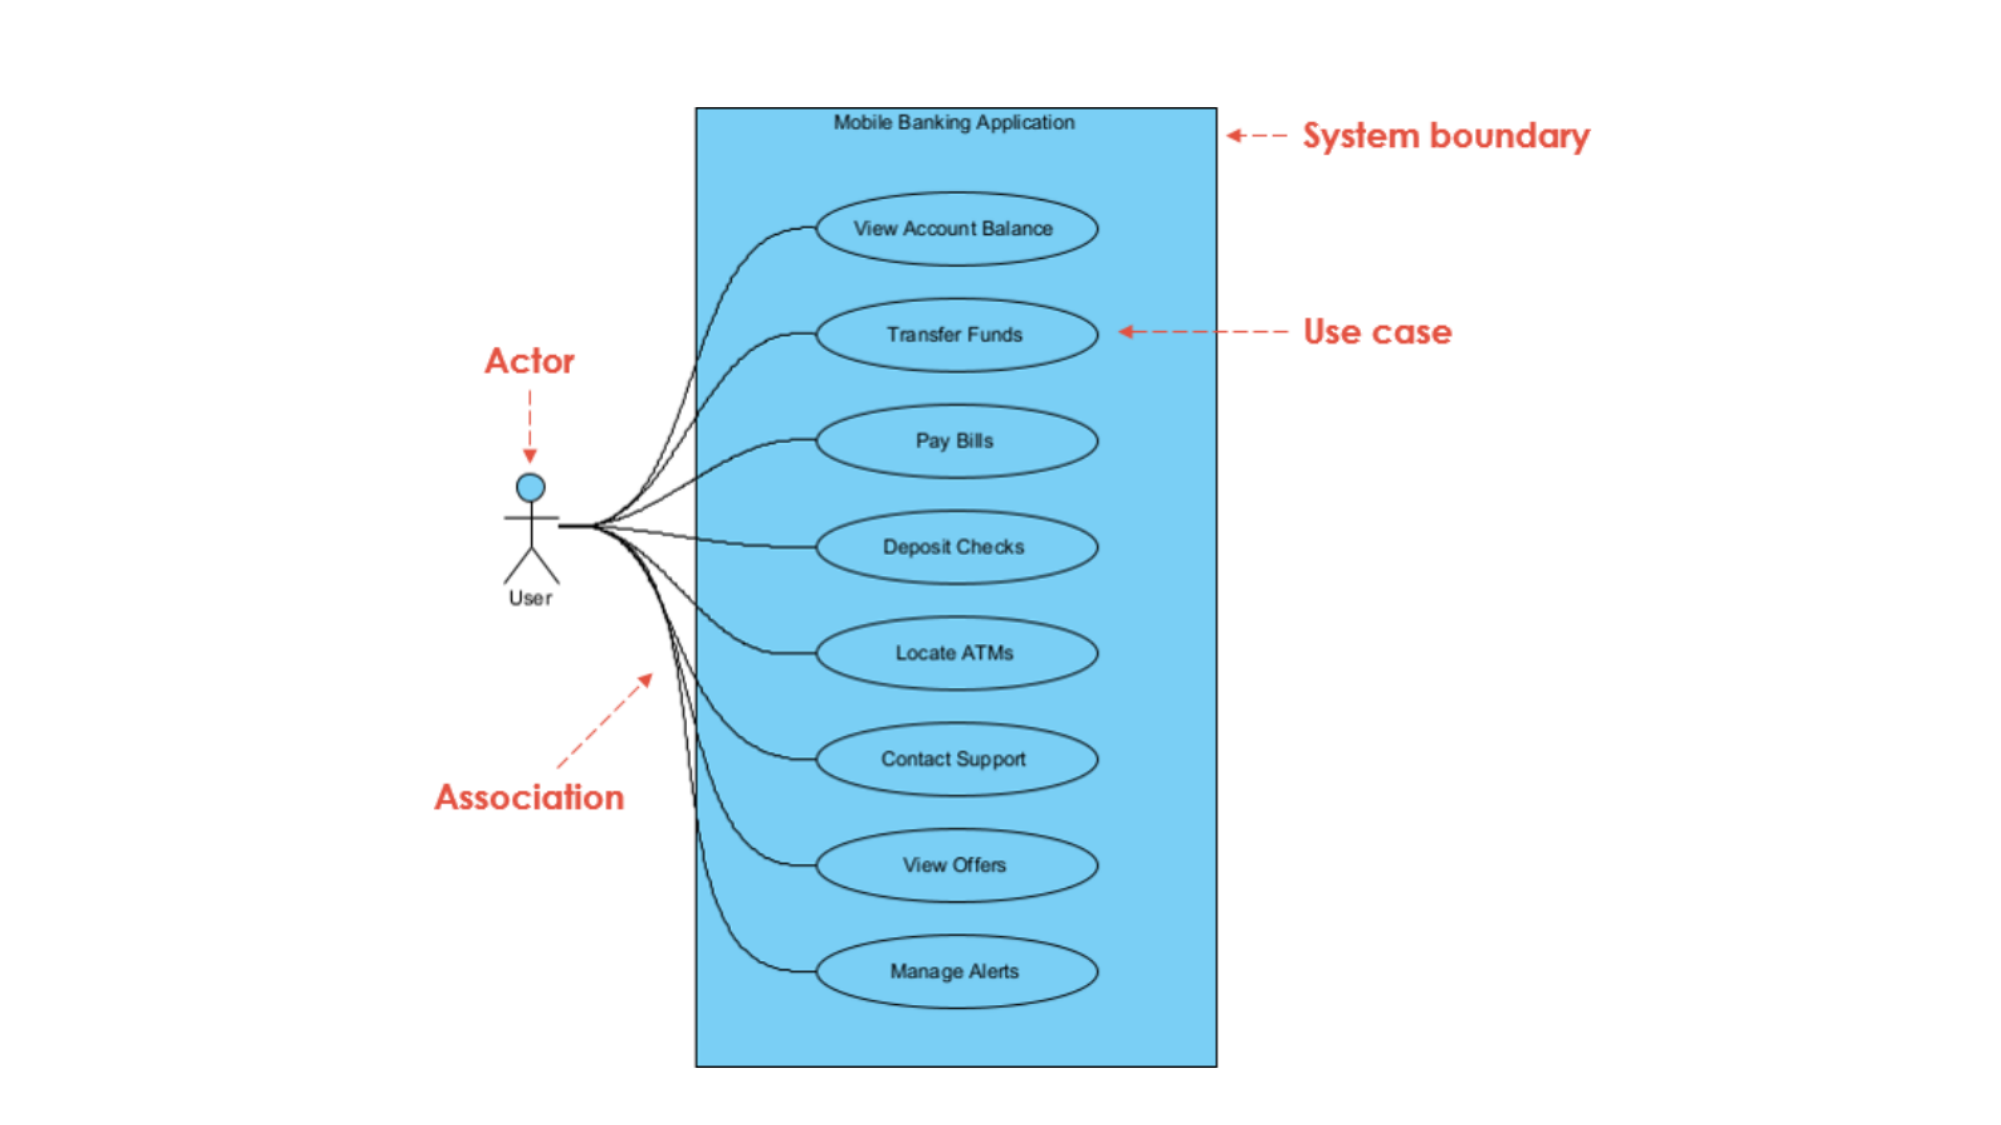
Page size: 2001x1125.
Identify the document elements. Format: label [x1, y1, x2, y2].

picture [402, 90, 1598, 1092]
